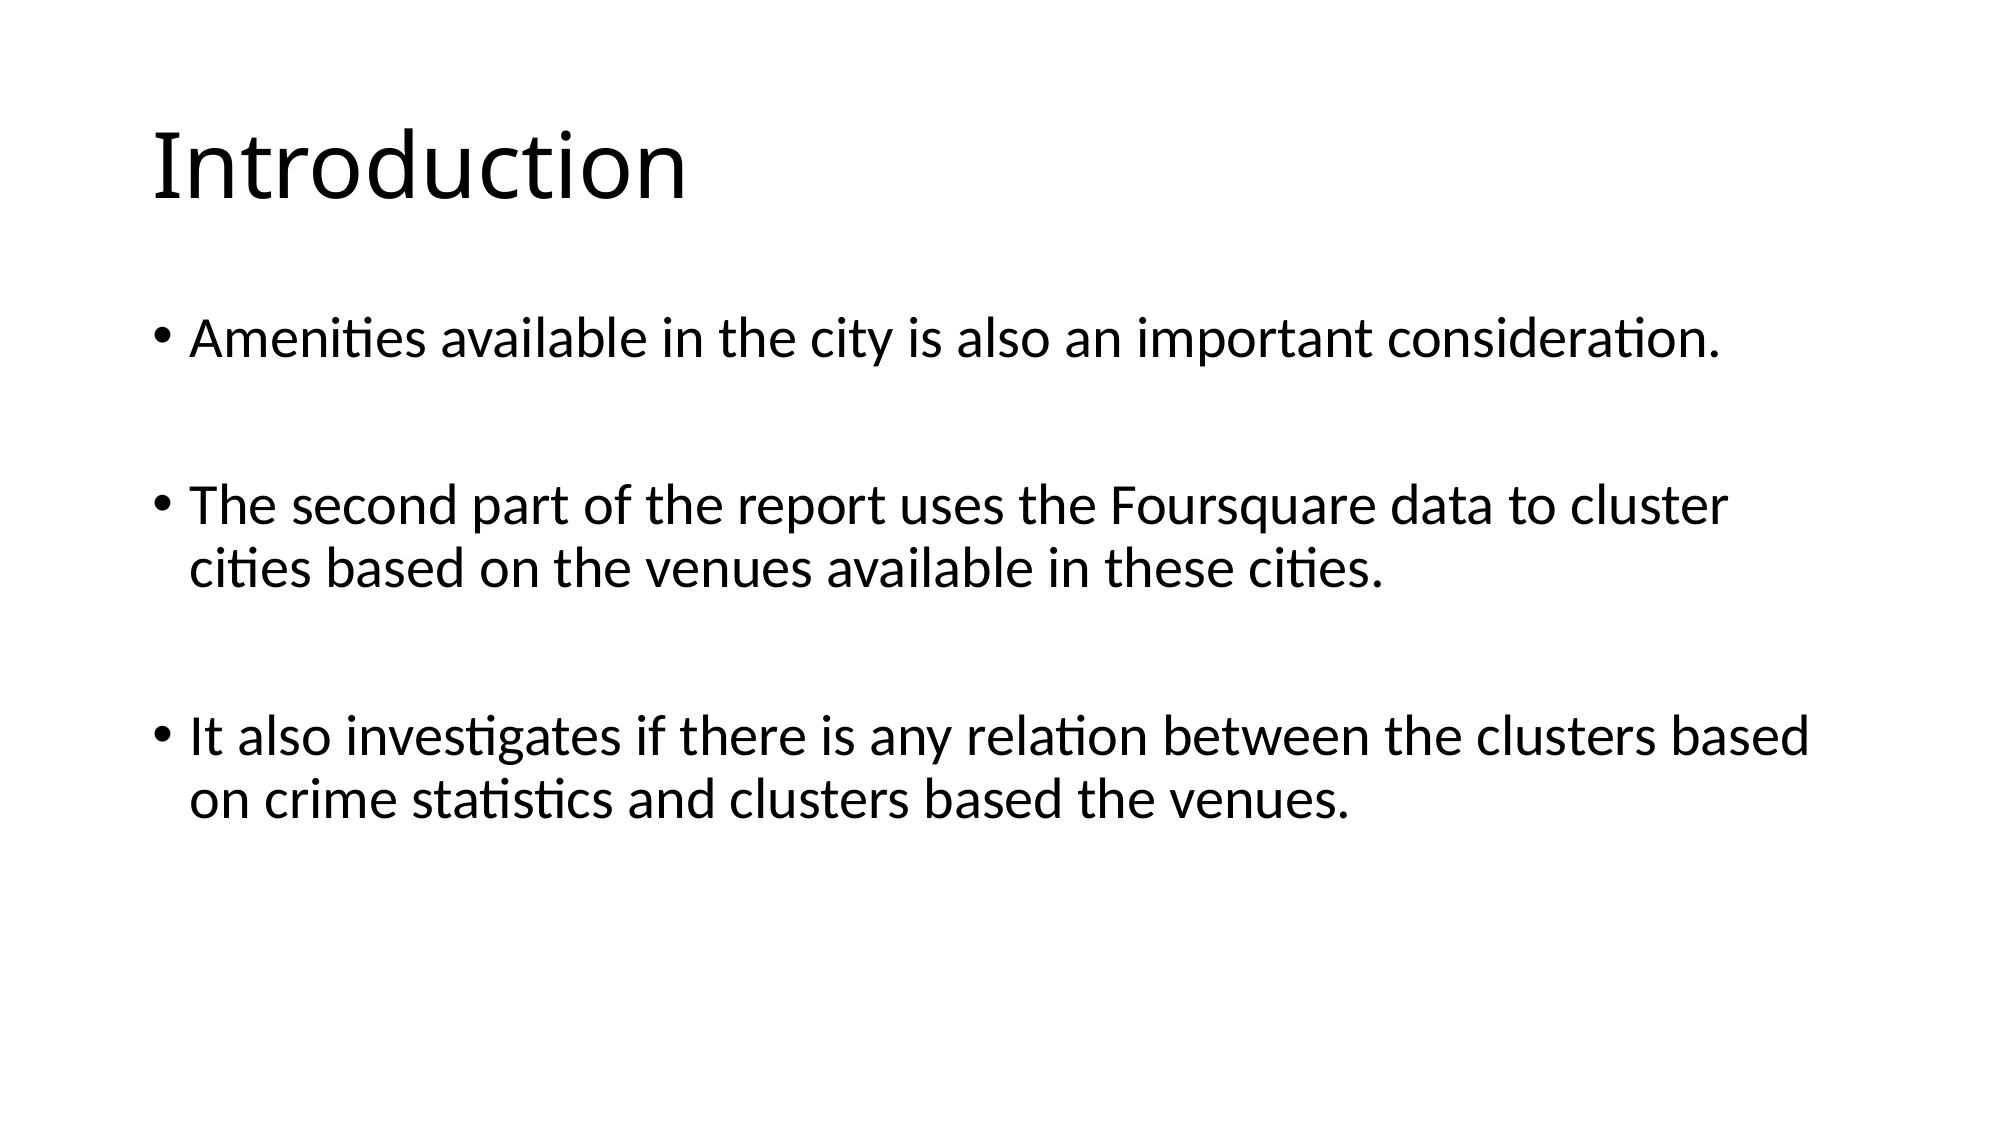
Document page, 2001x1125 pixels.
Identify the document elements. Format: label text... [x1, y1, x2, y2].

title Introduction [137, 59, 1863, 278]
list Amenities available in the city is also an important consideration. The second part of the report uses the Foursquare data to cluster cities based on the venues available in these cities. It also investigates if there is any relation between the clusters based on crime statistics and clusters based the venues. [137, 299, 1863, 1014]
